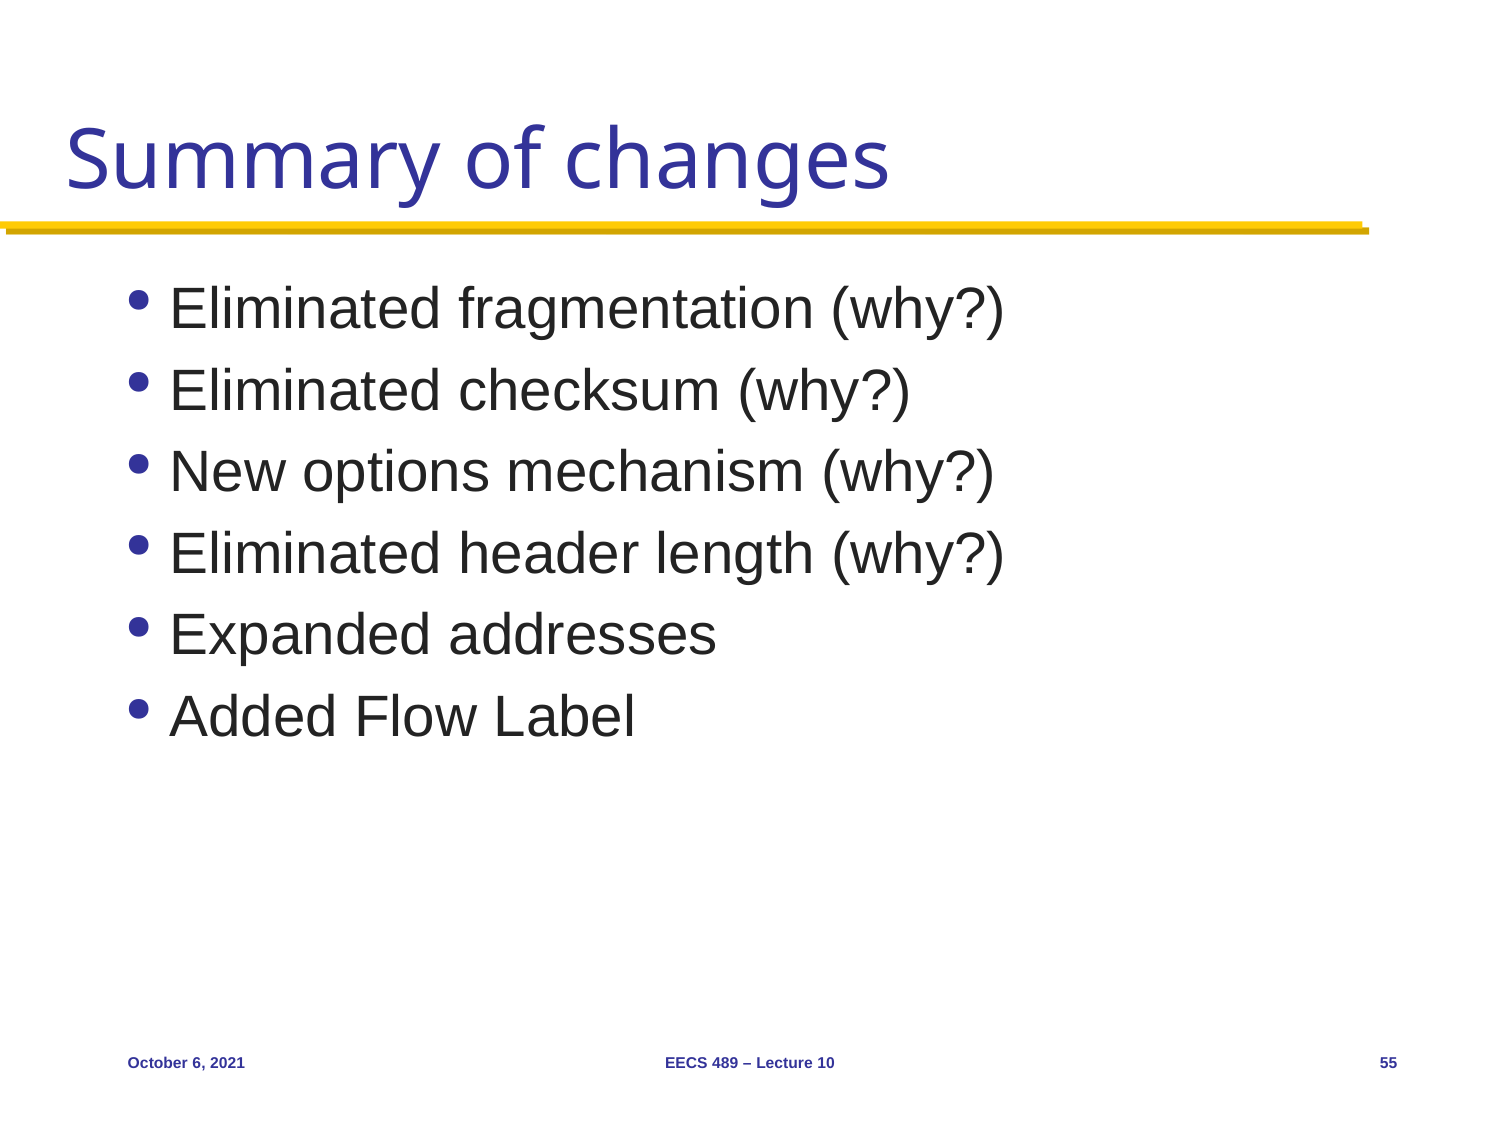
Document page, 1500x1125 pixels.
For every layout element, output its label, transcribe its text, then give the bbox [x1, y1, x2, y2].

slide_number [112, 1024, 426, 1101]
slide_number 55 [1312, 1024, 1413, 1101]
footer EECS 489 – Lecture 10 [512, 1024, 988, 1101]
list Eliminated fragmentation (why?) Eliminated checksum (why?) New options mechanism (why?) Eliminated header length (why?) Expanded addresses Added Flow Label [112, 262, 1413, 988]
title Summary of changes [49, 24, 1451, 213]
